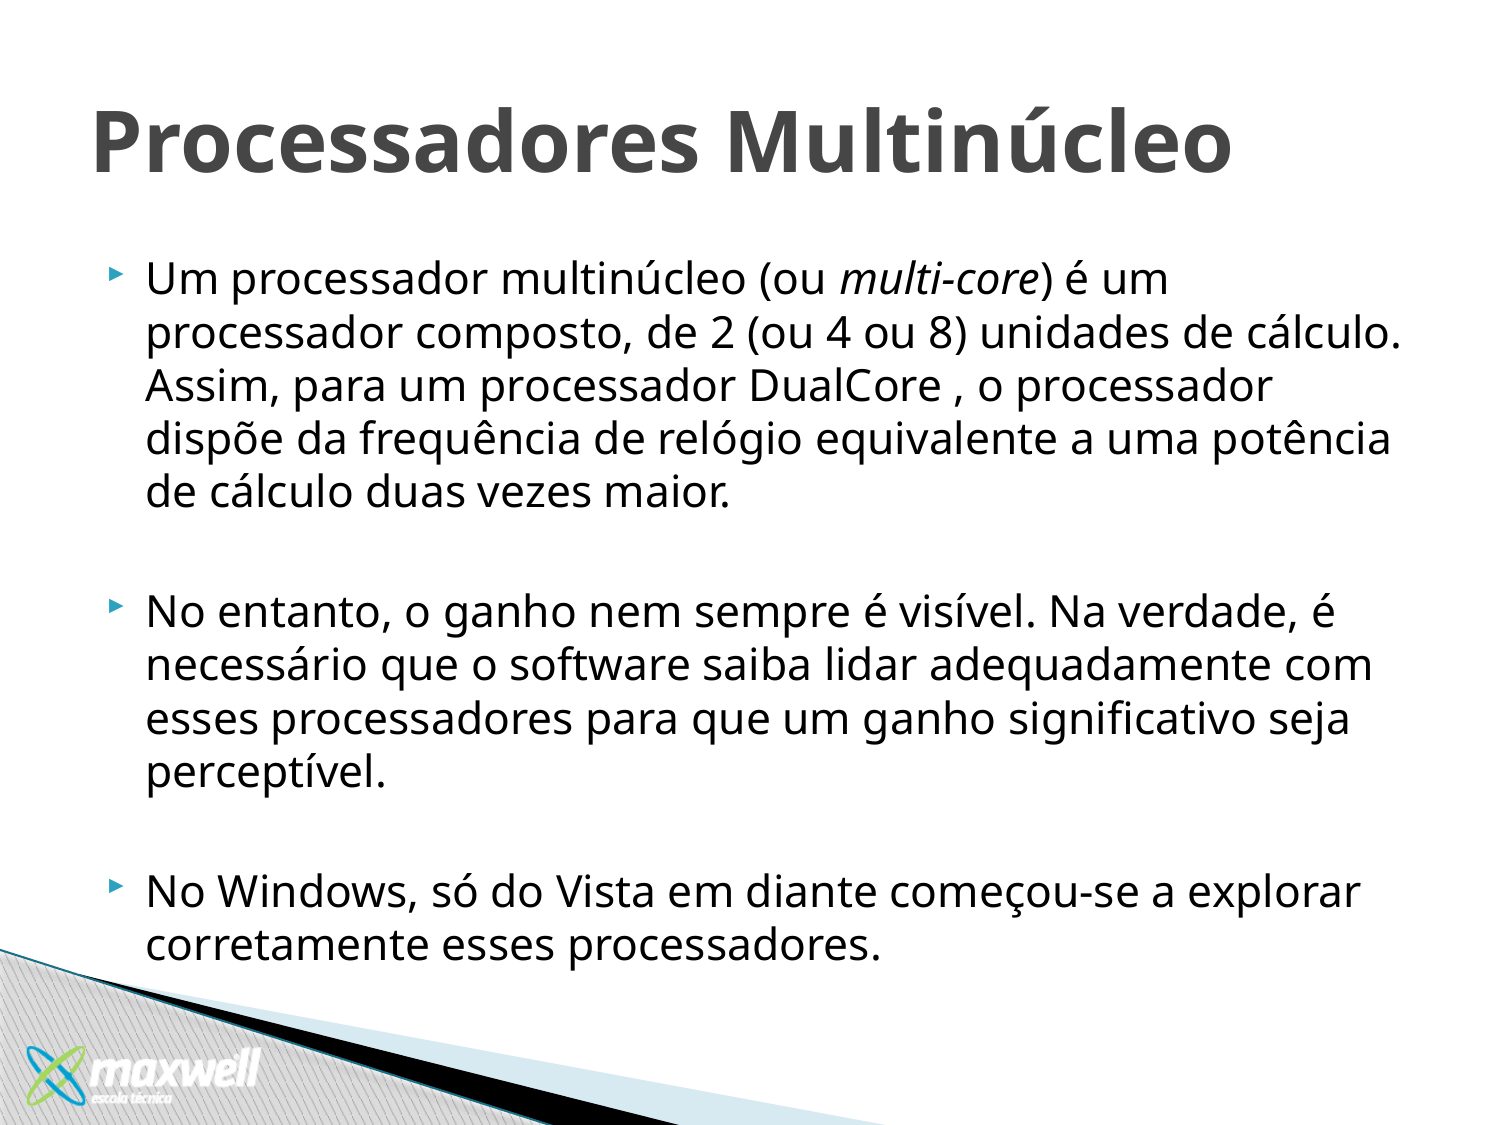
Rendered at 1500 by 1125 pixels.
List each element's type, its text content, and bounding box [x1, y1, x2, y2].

list Um processador multinúcleo (ou multi-core) é um processador composto, de 2 (ou 4 ou 8) unidades de cálculo. Assim, para um processador DualCore , o processador dispõe da frequência de relógio equivalente a uma potência de cálculo duas vezes maior. No entanto, o ganho nem sempre é visível. Na verdade, é necessário que o software saiba lidar adequadamente com esses processadores para que um ganho significativo seja perceptível. No Windows, só do Vista em diante começou-se a explorar corretamente esses processadores. [75, 242, 1425, 986]
picture [17, 1040, 272, 1118]
title Processadores Multinúcleo [75, 45, 1425, 233]
